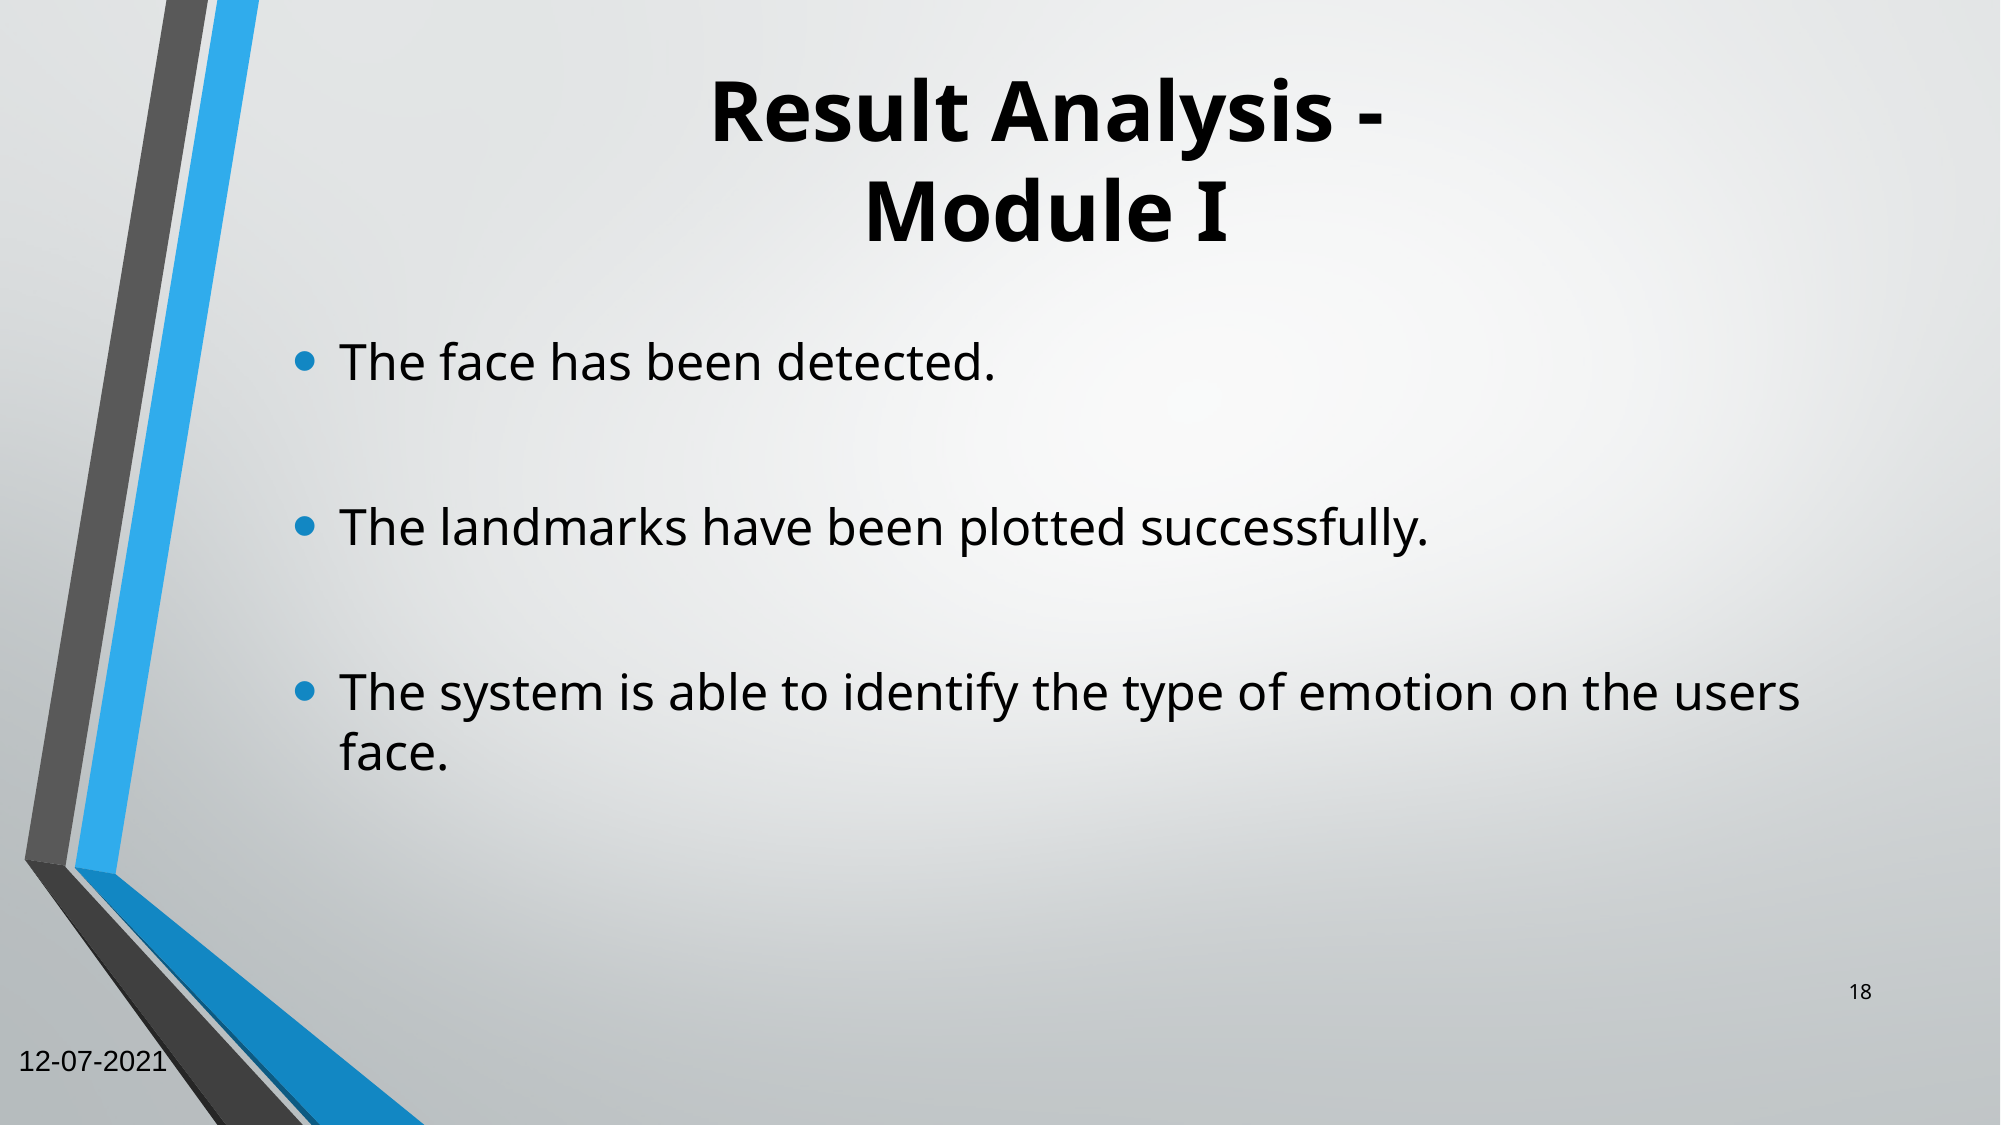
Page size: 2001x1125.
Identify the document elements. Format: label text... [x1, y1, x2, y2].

slide_number 18 [1796, 962, 1887, 1023]
title Result Analysis - Module I [537, 14, 1555, 298]
list The face has been detected. The landmarks have been plotted successfully. The system is able to identify the type of emotion on the users face. [277, 298, 1922, 812]
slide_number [0, 1029, 183, 1090]
